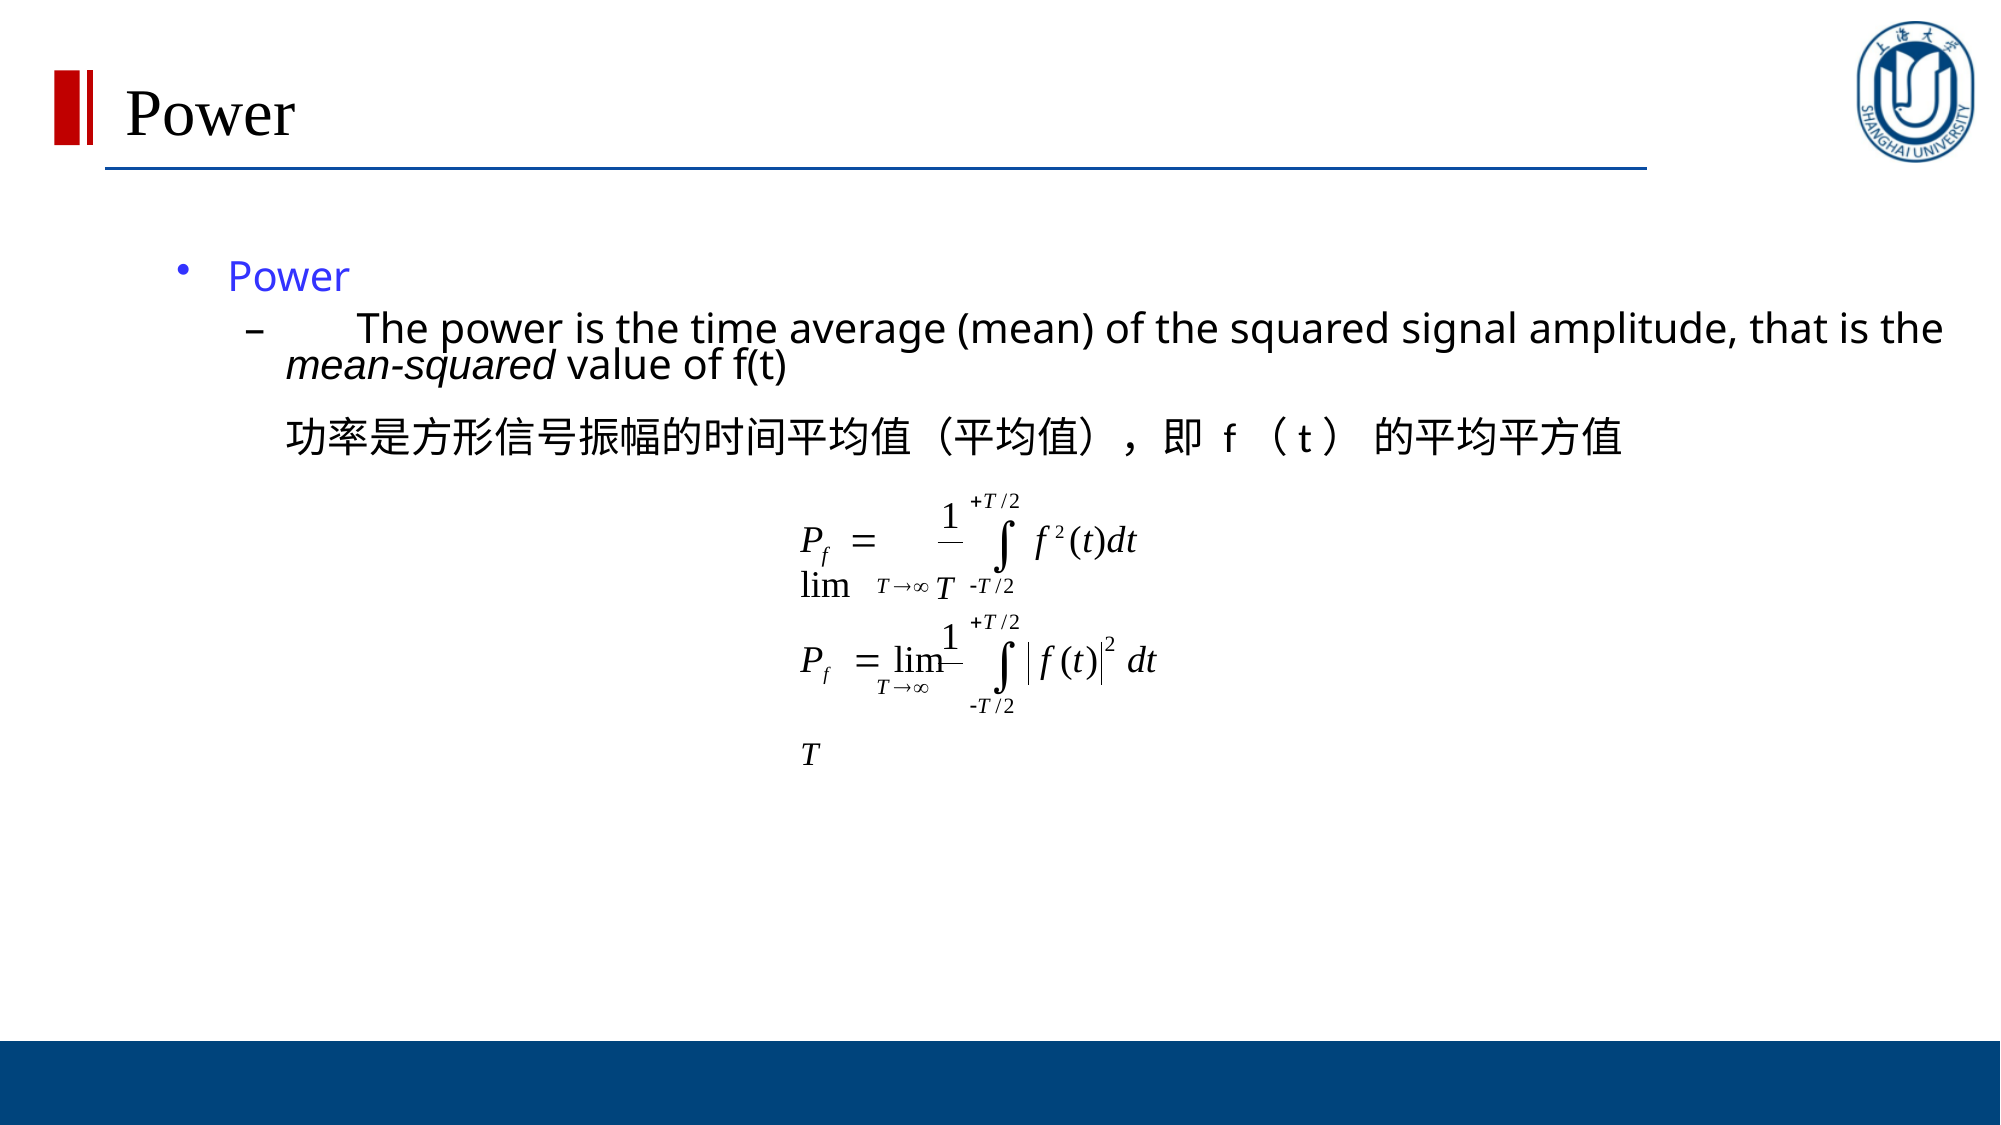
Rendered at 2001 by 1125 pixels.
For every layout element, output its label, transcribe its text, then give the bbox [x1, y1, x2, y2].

text_box f 2 (t)dt [1029, 512, 1146, 560]
text_box  [986, 627, 1006, 698]
text_box f (t) dt [1038, 632, 1157, 681]
text_box Pf  lim T [794, 632, 964, 772]
text_box  [986, 507, 1006, 578]
text_box 1 [938, 609, 962, 632]
text_box T  T [932, 534, 964, 606]
text_box T /2 [967, 689, 1029, 718]
text_box 2 [1102, 627, 1118, 632]
text_box P  lim [798, 512, 932, 606]
text_box Power – The power is the time average (mean) of the squared signal amplitude, that is the mean-squared value of f(t) 功率是方形信号振幅的时间平均值（平均值），即 f（t） 的平均平方值 [174, 230, 1950, 461]
text_box 1 [938, 488, 962, 534]
text_box T /2 [967, 485, 1029, 514]
text_box T /2 T /2 [967, 559, 1029, 634]
picture [1855, 21, 1978, 163]
title Power [123, 0, 346, 149]
